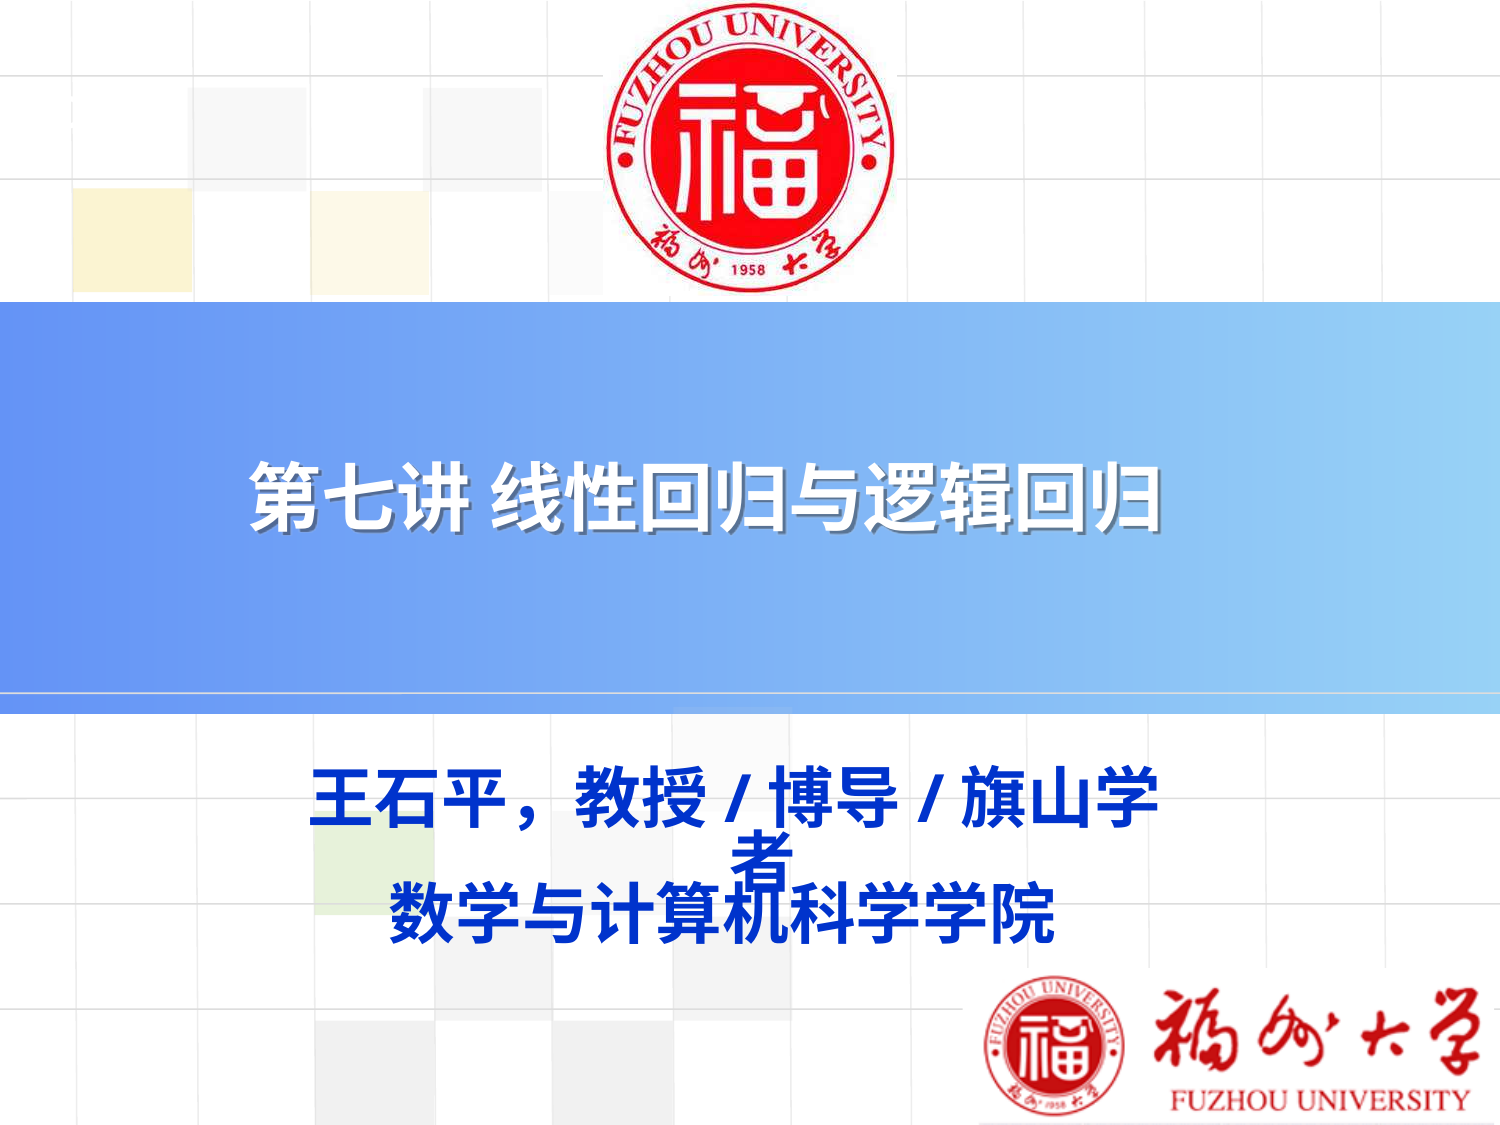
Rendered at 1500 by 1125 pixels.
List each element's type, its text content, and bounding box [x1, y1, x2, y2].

picture [602, 0, 898, 296]
title 第七讲 线性回归与逻辑回归 [162, 326, 1338, 664]
picture [962, 967, 1495, 1125]
text_box 数学与计算机科学学院 [265, 880, 1180, 953]
subtitle 王石平，教授/博导/旗山学者 [277, 763, 1192, 837]
